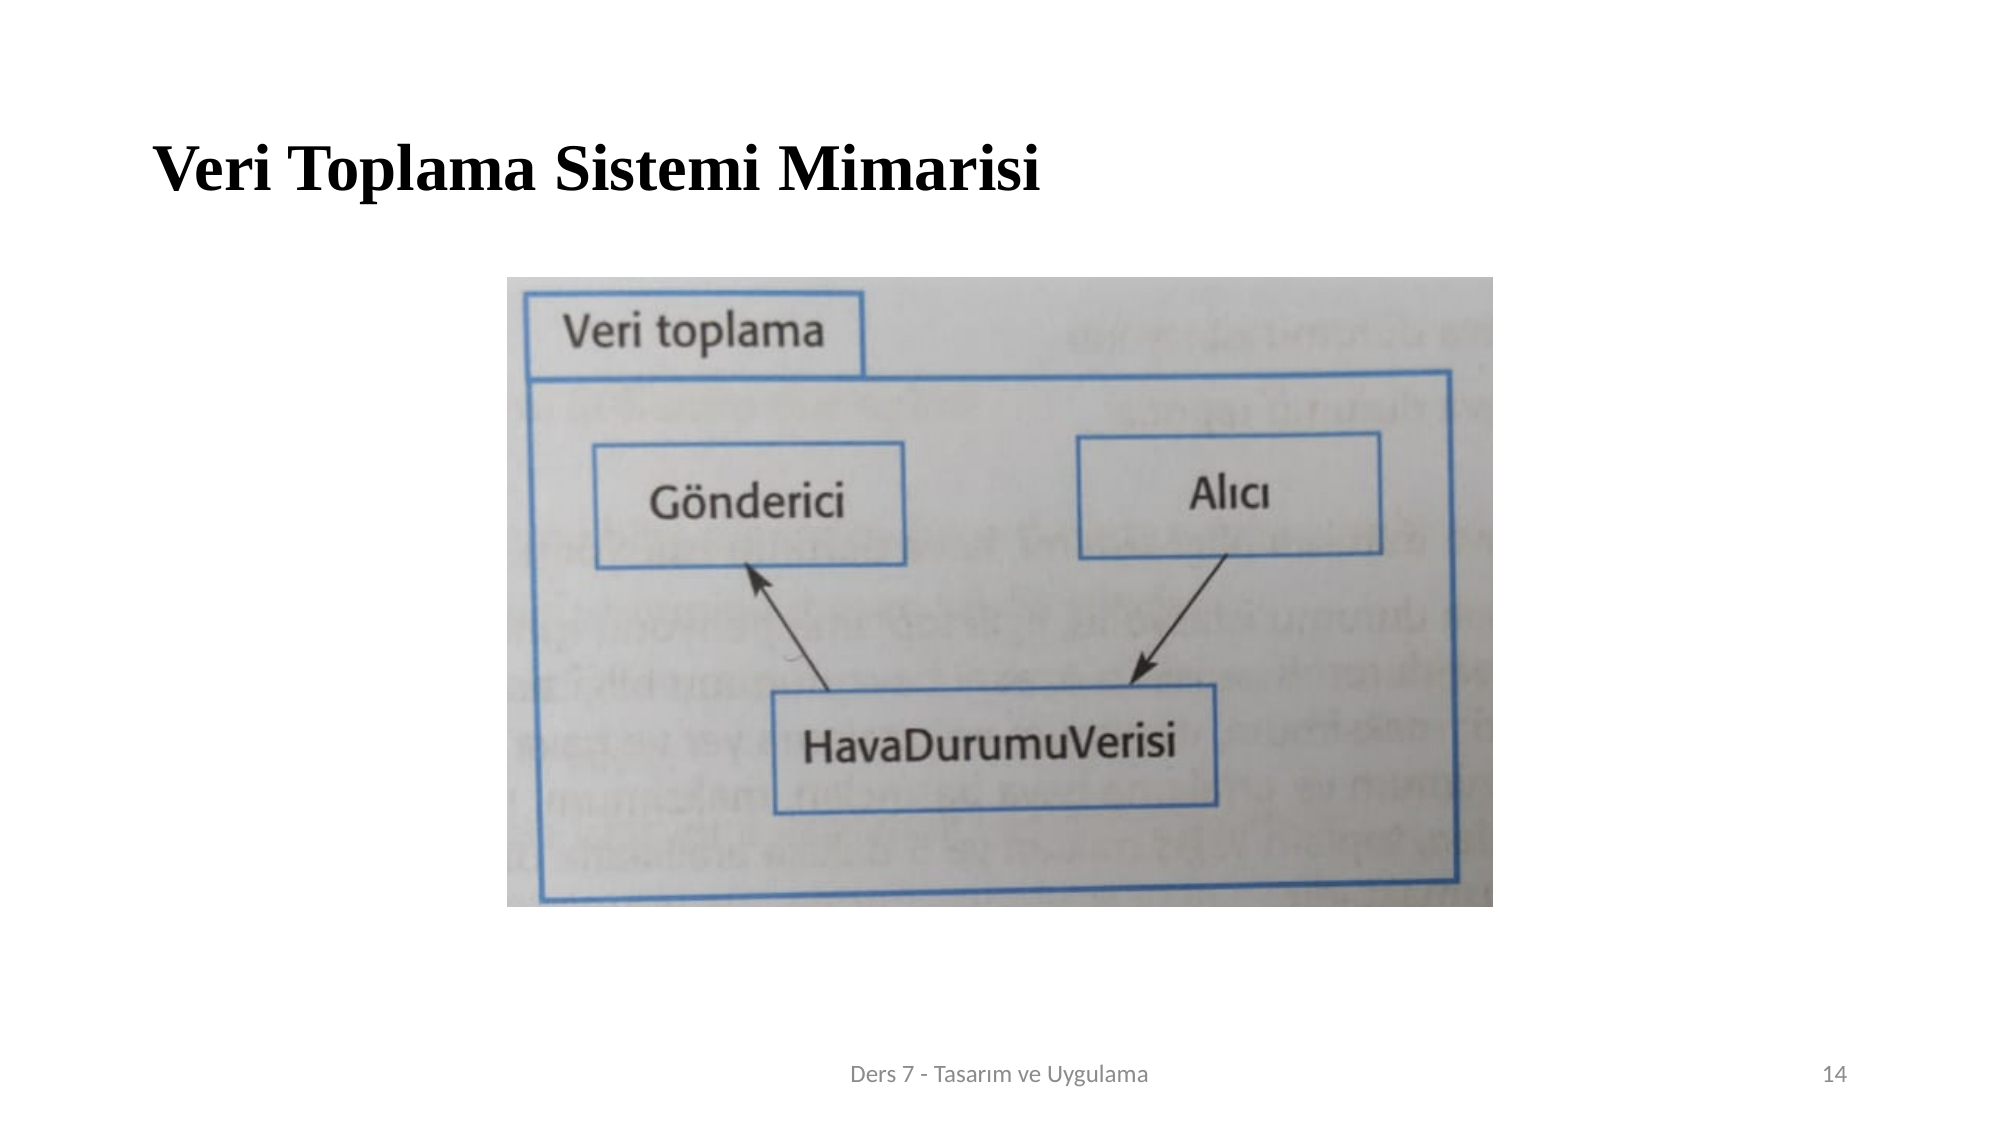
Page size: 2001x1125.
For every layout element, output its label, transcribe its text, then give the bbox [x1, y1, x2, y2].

picture [507, 277, 1493, 908]
title Veri Toplama Sistemi Mimarisi [137, 59, 1863, 278]
slide_number 14 [1412, 1042, 1863, 1103]
footer Ders 7 - Tasarım ve Uygulama [662, 1042, 1338, 1103]
